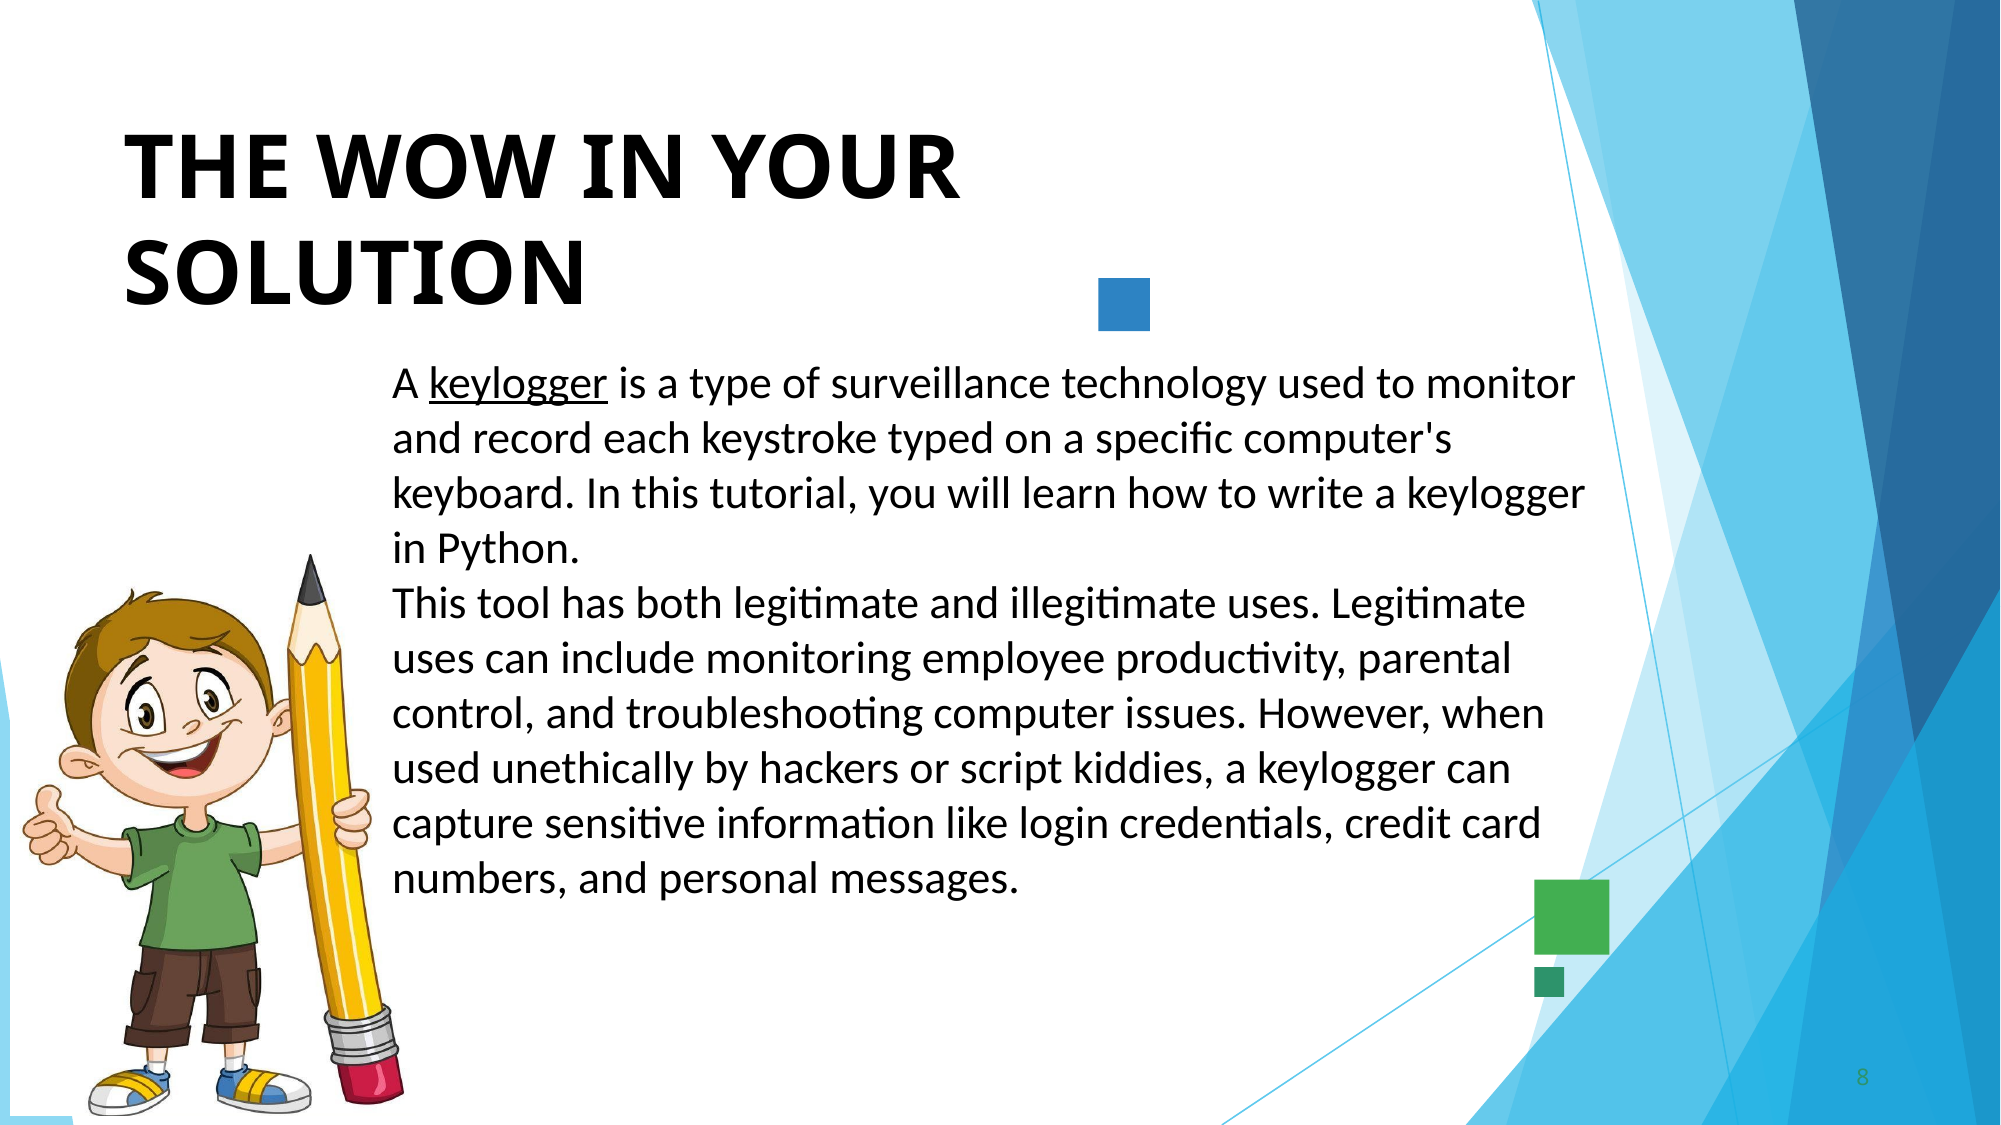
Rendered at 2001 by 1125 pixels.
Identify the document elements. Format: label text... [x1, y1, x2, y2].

title THE WOW IN YOUR SOLUTION [121, 107, 1359, 323]
text_box [1098, 323, 1150, 332]
text_box 8 [1849, 1061, 1888, 1095]
text_box A keylogger is a type of surveillance technology used to monitor and record each keystroke typed on a specific computer's keyboard. In this tutorial, you will learn how to write a keylogger in Python. This tool has both legitimate and illegitimate uses. Legitimate uses can include monitoring employee productivity, parental control, and troubleshooting computer issues. However, when used unethically by hackers or script kiddies, a keylogger can capture sensitive information like login credentials, credit card numbers, and personal messages. [377, 345, 1615, 965]
picture [10, 554, 416, 1116]
text_box [1534, 967, 1565, 997]
